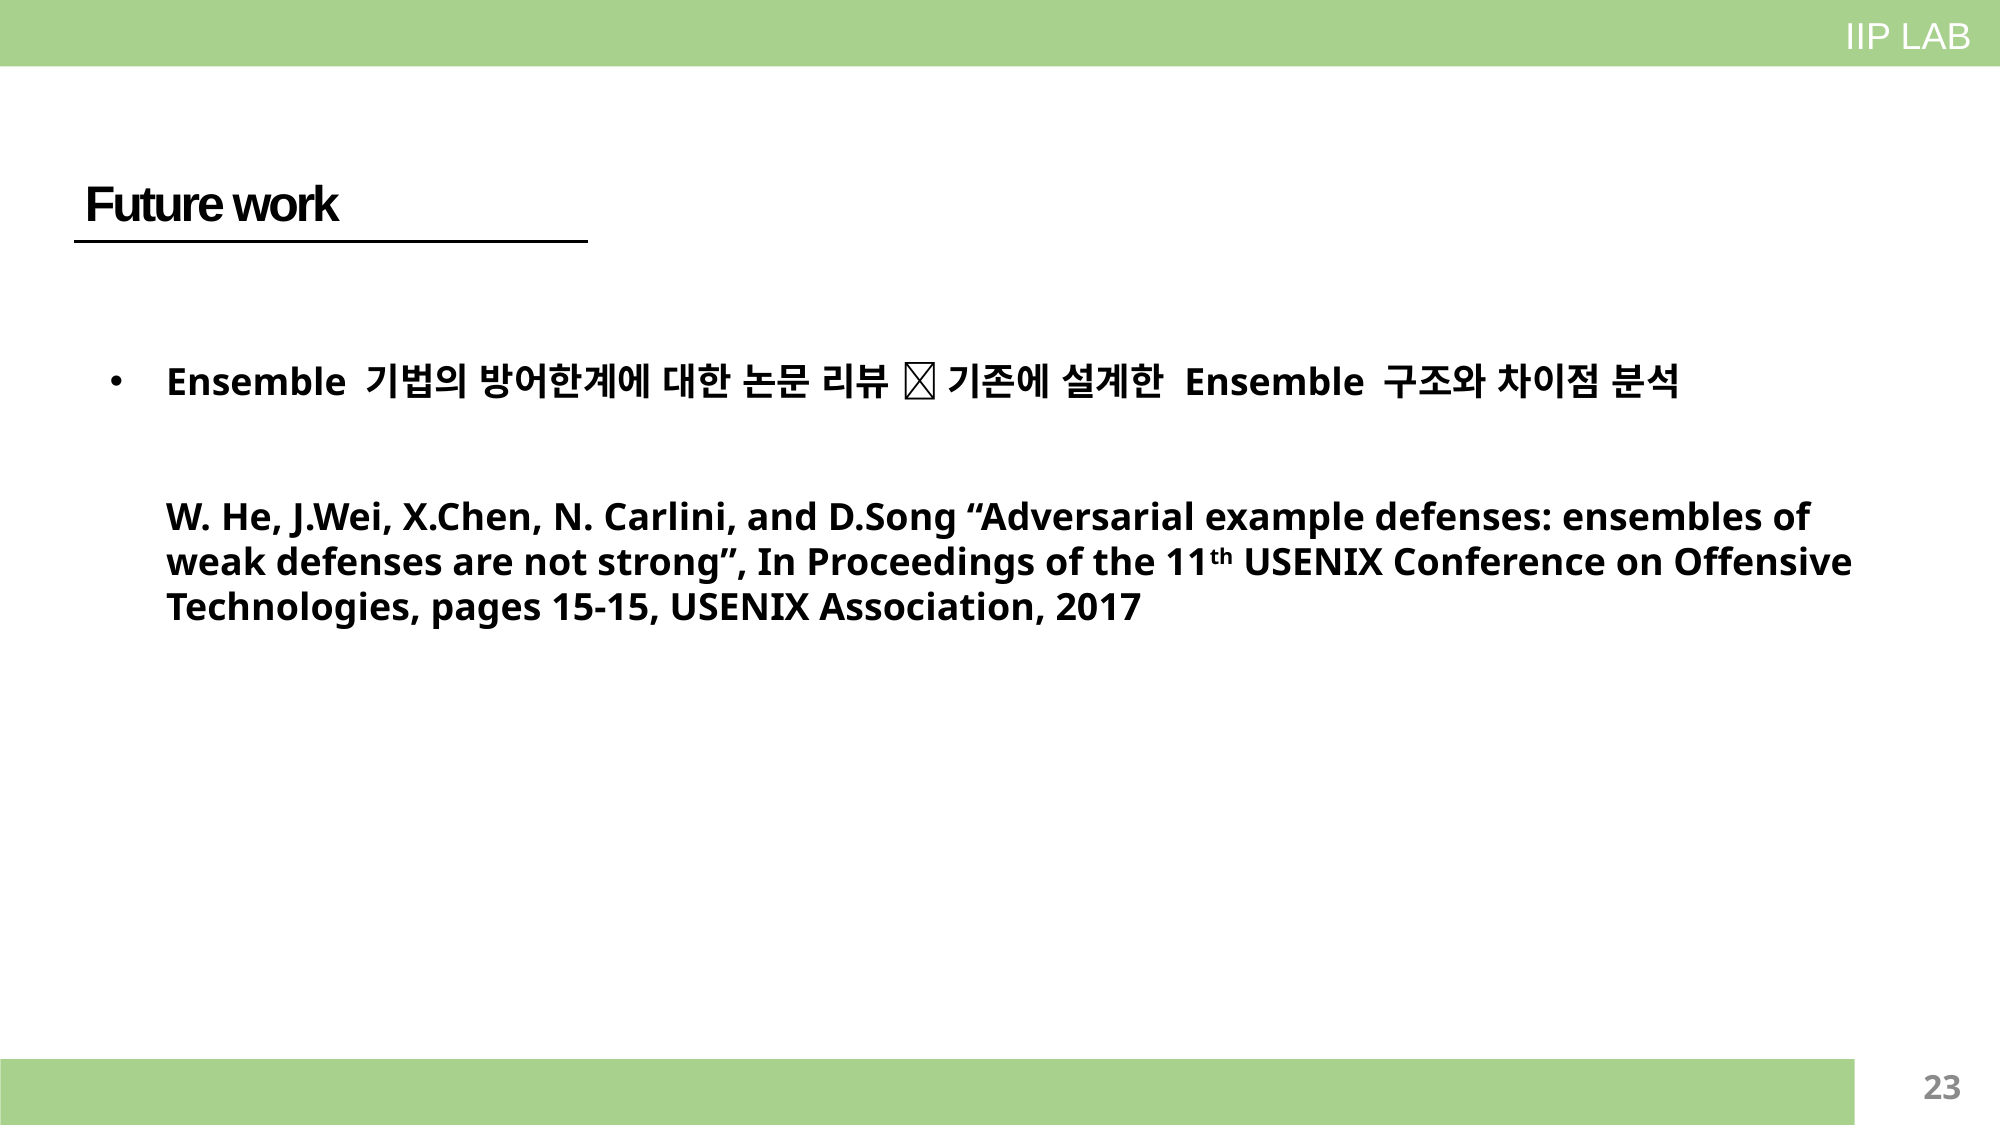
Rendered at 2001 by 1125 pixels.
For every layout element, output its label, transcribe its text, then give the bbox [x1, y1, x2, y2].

text_box [0, 0, 2000, 67]
text_box Future work [70, 164, 1196, 240]
text_box Ensemble 기법의 방어한계에 대한 논문 리뷰  기존에 설계한 Ensemble 구조와 차이점 분석 W. He, J.Wei, X.Chen, N. Carlini, and D.Song “Adversarial example defenses: ensembles of weak defenses are not strong”, In Proceedings of the 11th USENIX Conference on Offensive Technologies, pages 15-15, USENIX Association, 2017 [95, 350, 1933, 906]
text_box [0, 1058, 1856, 1125]
slide_number 23 [1889, 1059, 1977, 1119]
text_box IIP LAB [1830, 4, 1987, 65]
